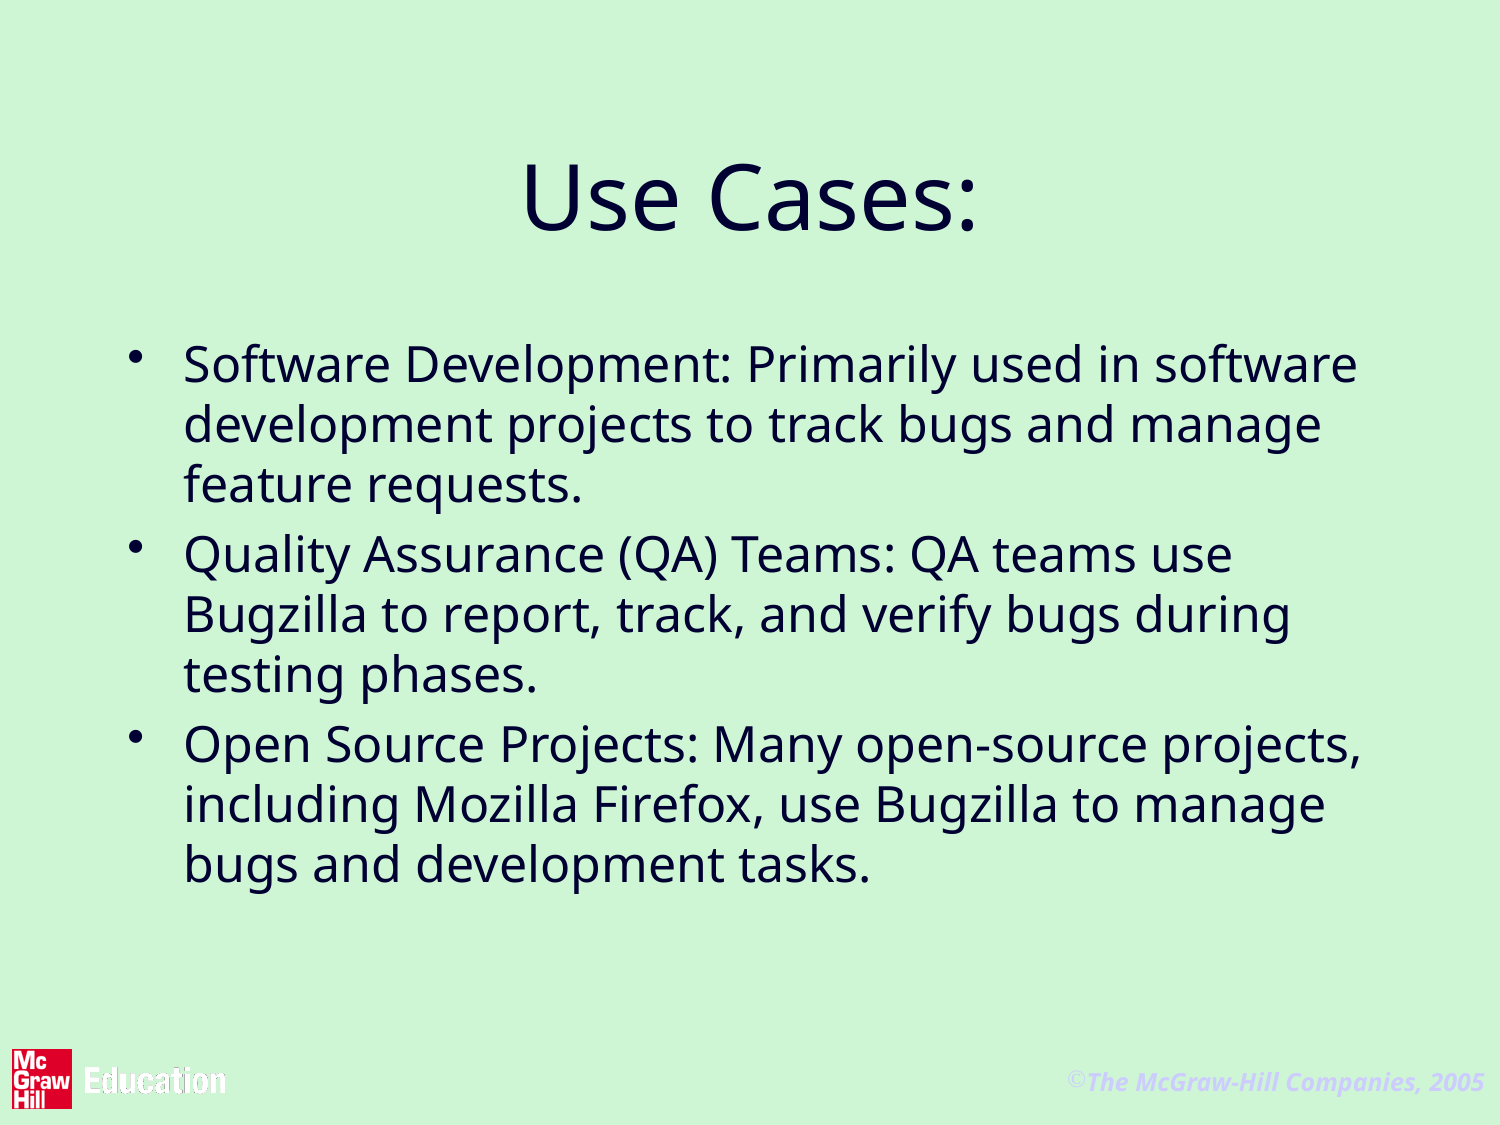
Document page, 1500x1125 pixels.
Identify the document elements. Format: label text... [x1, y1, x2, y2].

picture [12, 1049, 225, 1109]
list Software Development: Primarily used in software development projects to track bugs and manage feature requests. Quality Assurance (QA) Teams: QA teams use Bugzilla to report, track, and verify bugs during testing phases. Open Source Projects: Many open-source projects, including Mozilla Firefox, use Bugzilla to manage bugs and development tasks. [112, 324, 1388, 1001]
title Use Cases: [112, 99, 1388, 288]
